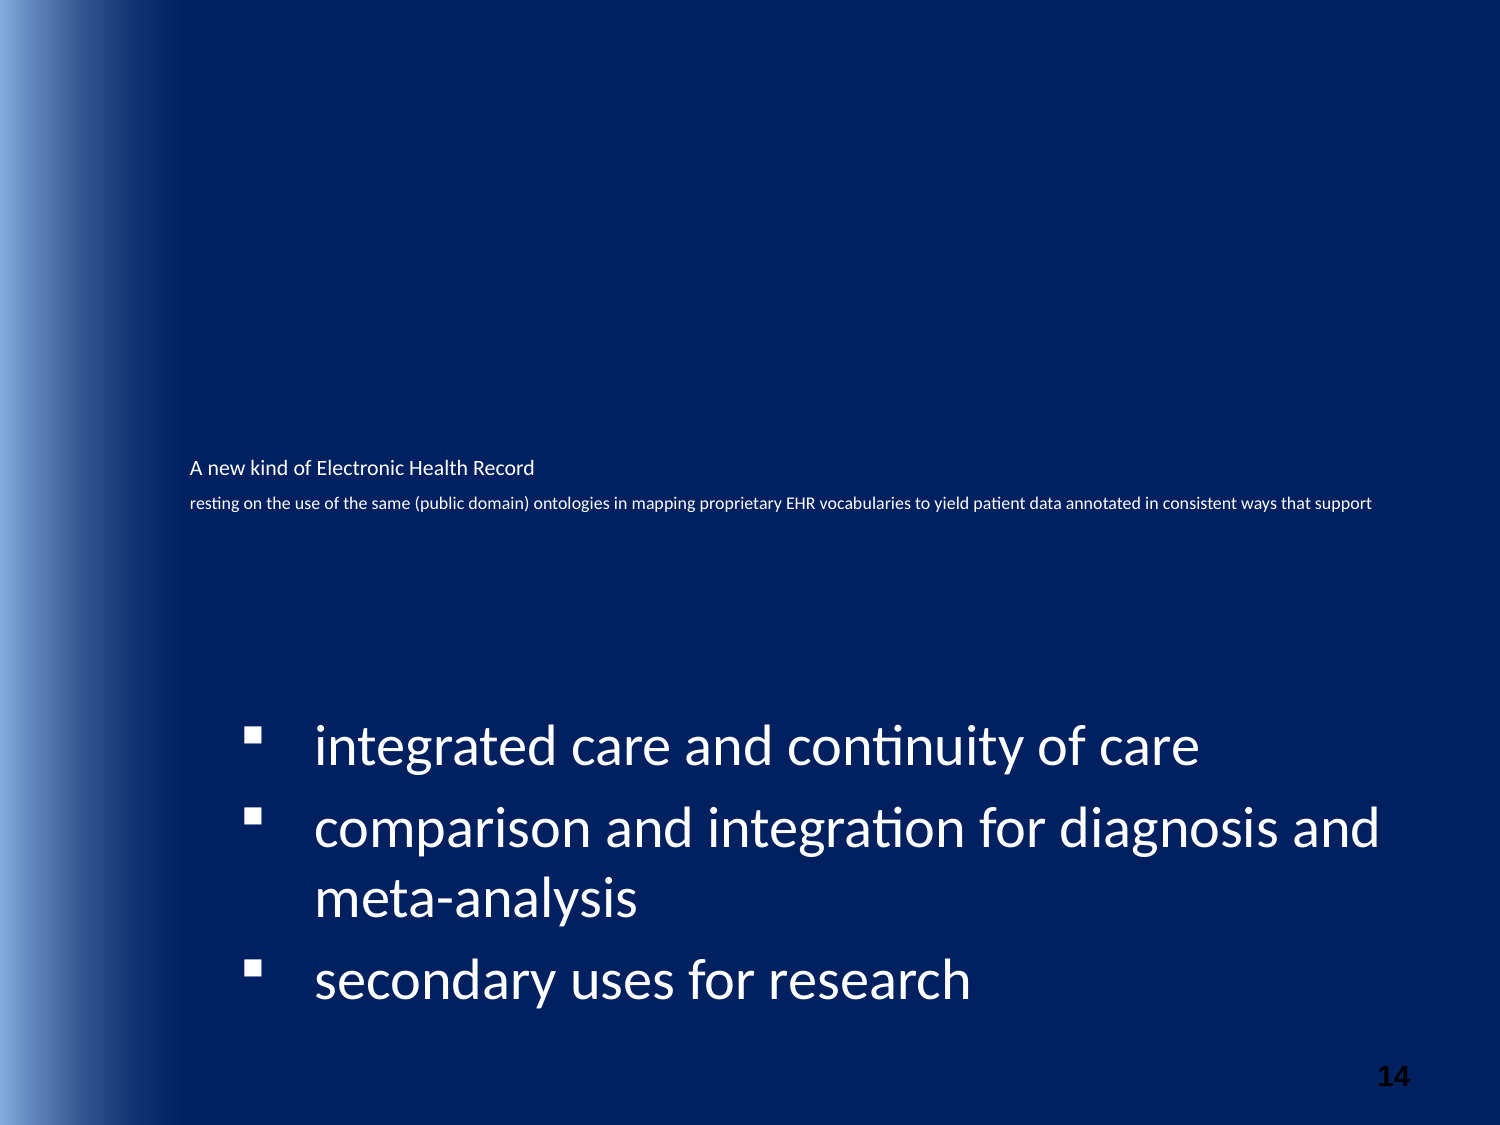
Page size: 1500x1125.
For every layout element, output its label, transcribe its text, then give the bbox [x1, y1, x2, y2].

text_box integrated care and continuity of care comparison and integration for diagnosis and meta-analysis secondary uses for research [224, 699, 1400, 988]
slide_number 14 [1074, 1050, 1425, 1103]
title A new kind of Electronic Health Record resting on the use of the same (public domain) ontologies in mapping proprietary EHR vocabularies to yield patient data annotated in consistent ways that support [174, 437, 1438, 625]
